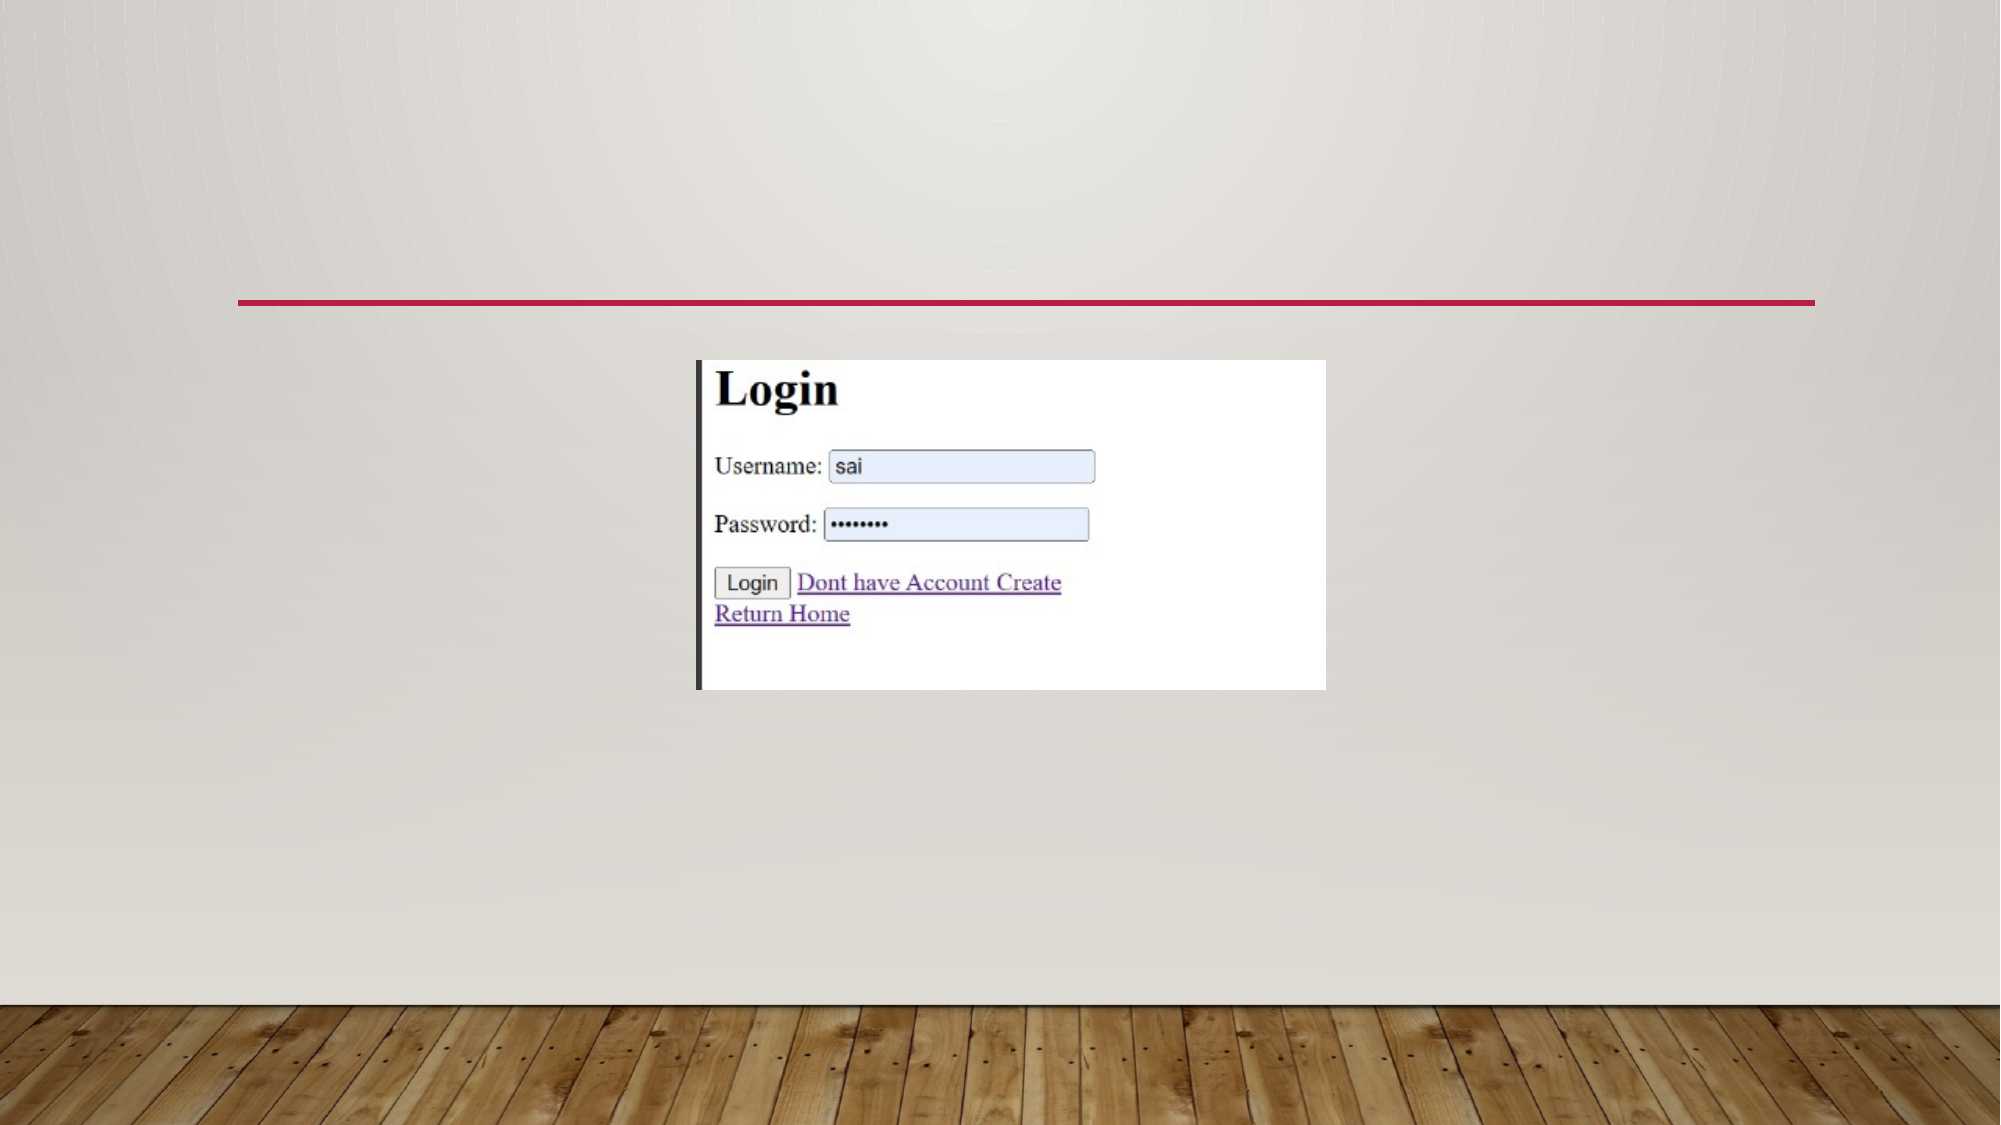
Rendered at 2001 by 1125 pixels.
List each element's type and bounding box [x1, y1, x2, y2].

picture [695, 360, 1327, 690]
picture [0, 1005, 2000, 1125]
